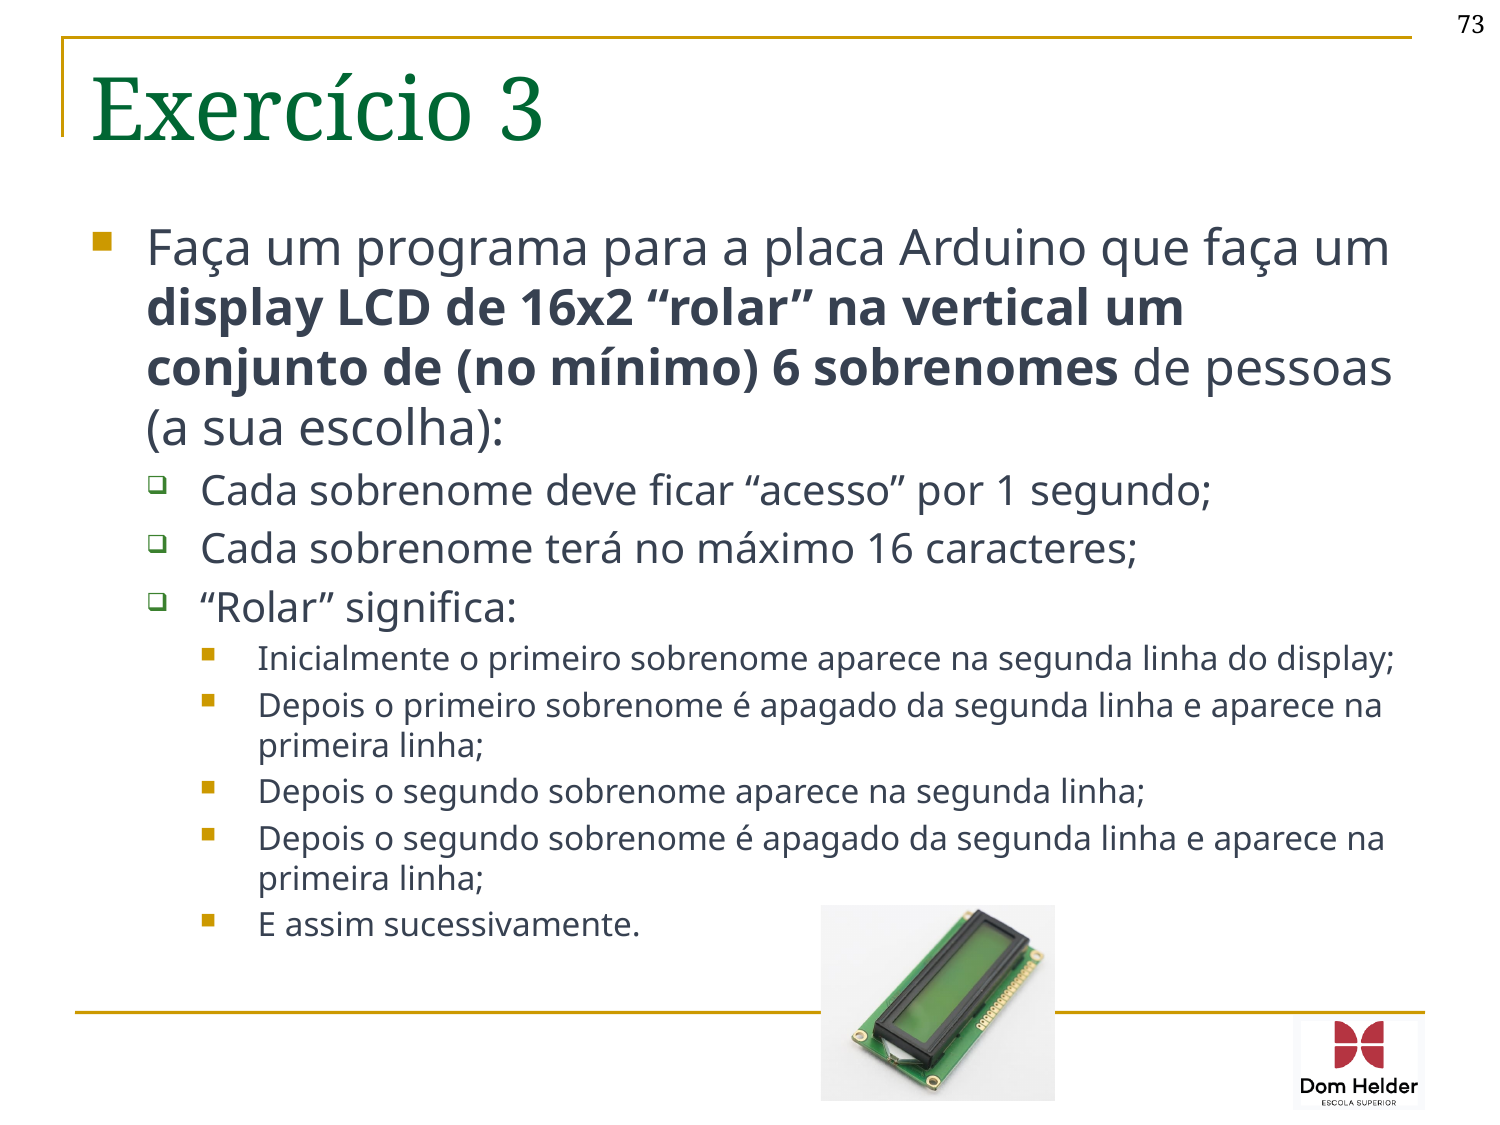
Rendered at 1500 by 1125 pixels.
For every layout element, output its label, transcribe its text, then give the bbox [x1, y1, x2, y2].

list Faça um programa para a placa Arduino que faça um display LCD de 16x2 “rolar” na vertical um conjunto de (no mínimo) 6 sobrenomes de pessoas (a sua escolha): Cada sobrenome deve ficar “acesso” por 1 segundo; Cada sobrenome terá no máximo 16 caracteres; “Rolar” significa: Inicialmente o primeiro sobrenome aparece na segunda linha do display; Depois o primeiro sobrenome é apagado da segunda linha e aparece na primeira linha; Depois o segundo sobrenome aparece na segunda linha; Depois o segundo sobrenome é apagado da segunda linha e aparece na primeira linha; E assim sucessivamente. [75, 208, 1425, 1106]
picture [820, 904, 1056, 1101]
picture [1293, 1106, 1425, 1110]
slide_number 73 [1424, 0, 1500, 51]
title Exercício 3 [75, 45, 1425, 208]
